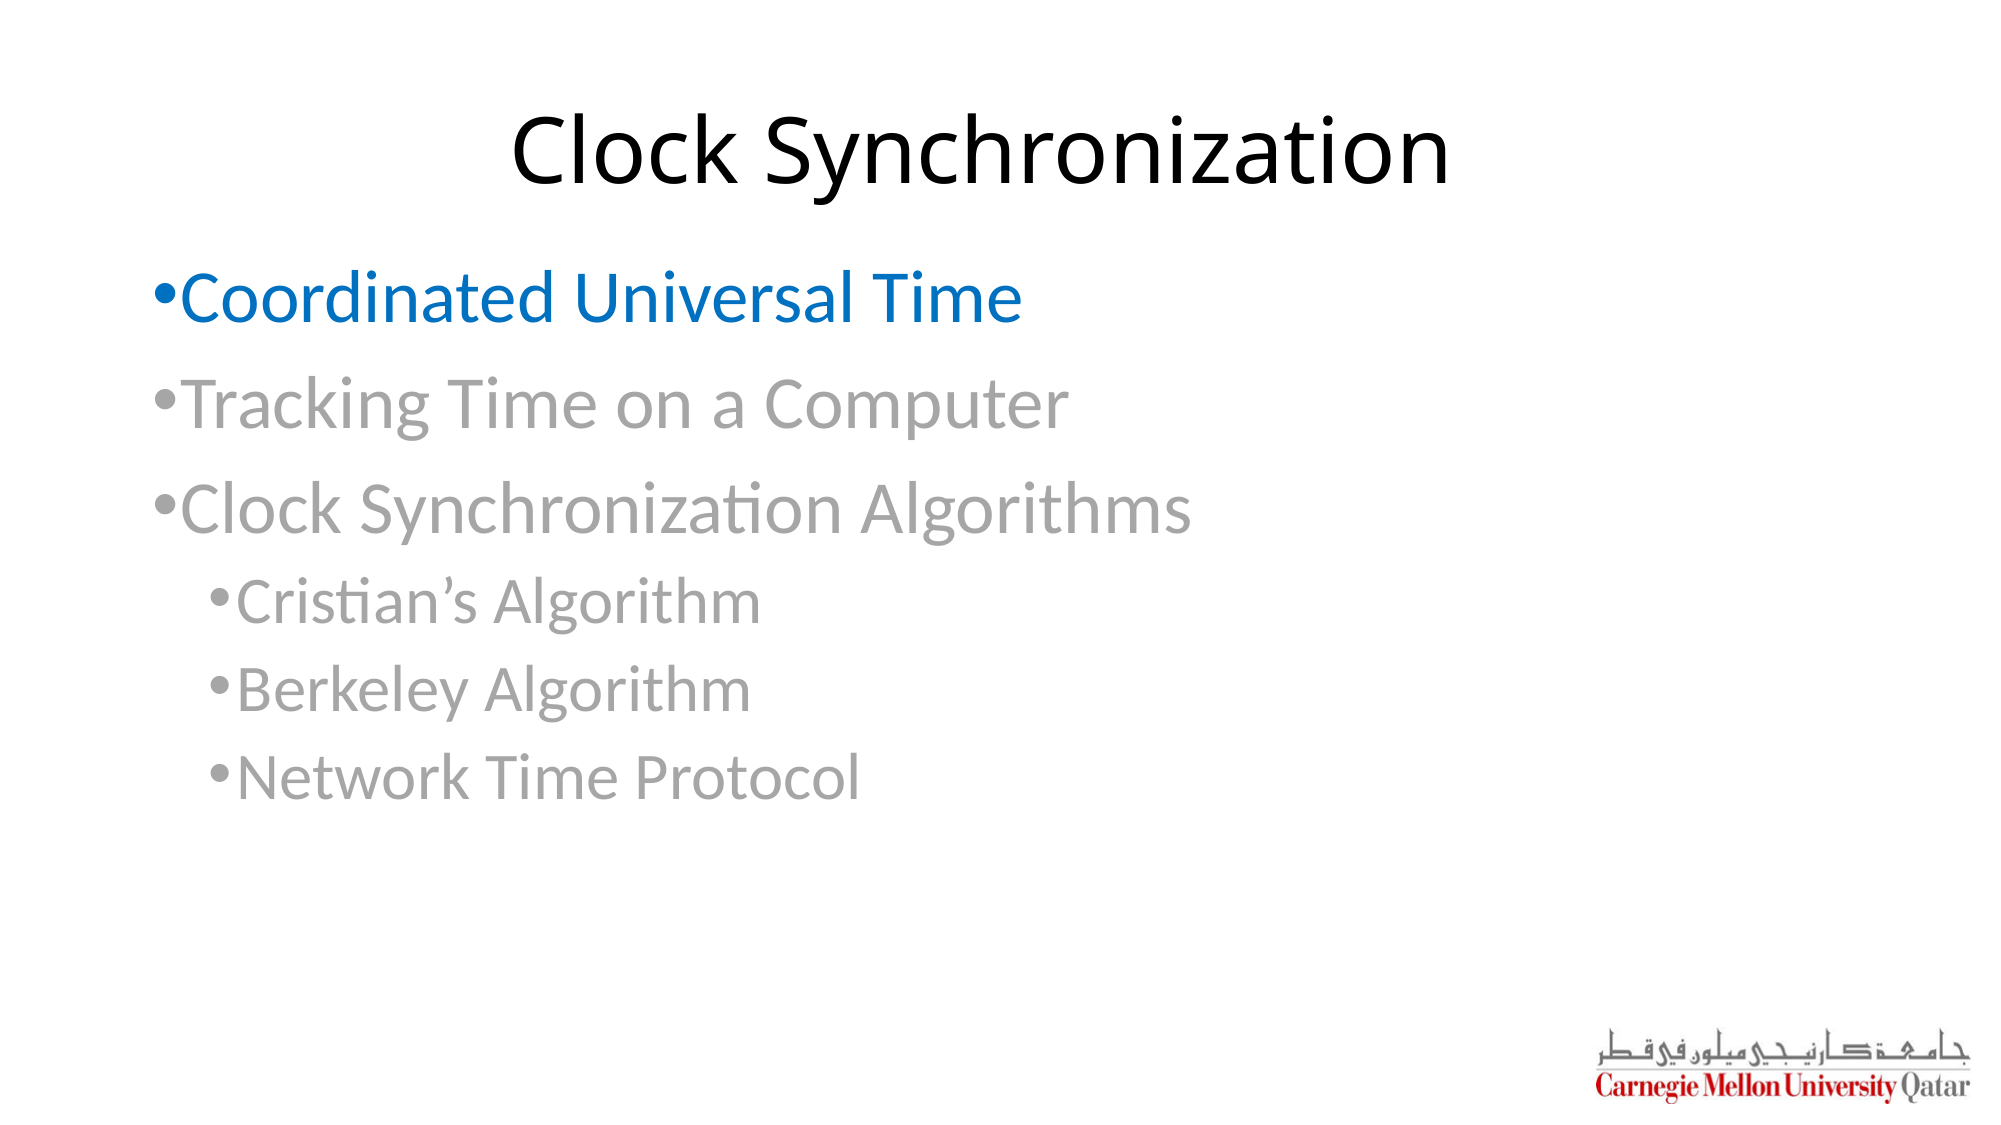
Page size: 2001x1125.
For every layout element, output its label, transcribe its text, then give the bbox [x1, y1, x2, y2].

list Coordinated Universal Time Tracking Time on a Computer Clock Synchronization Algorithms Cristian’s Algorithm Berkeley Algorithm Network Time Protocol [137, 239, 1812, 983]
picture [1596, 1027, 1971, 1104]
title Clock Synchronization [288, 45, 1675, 239]
